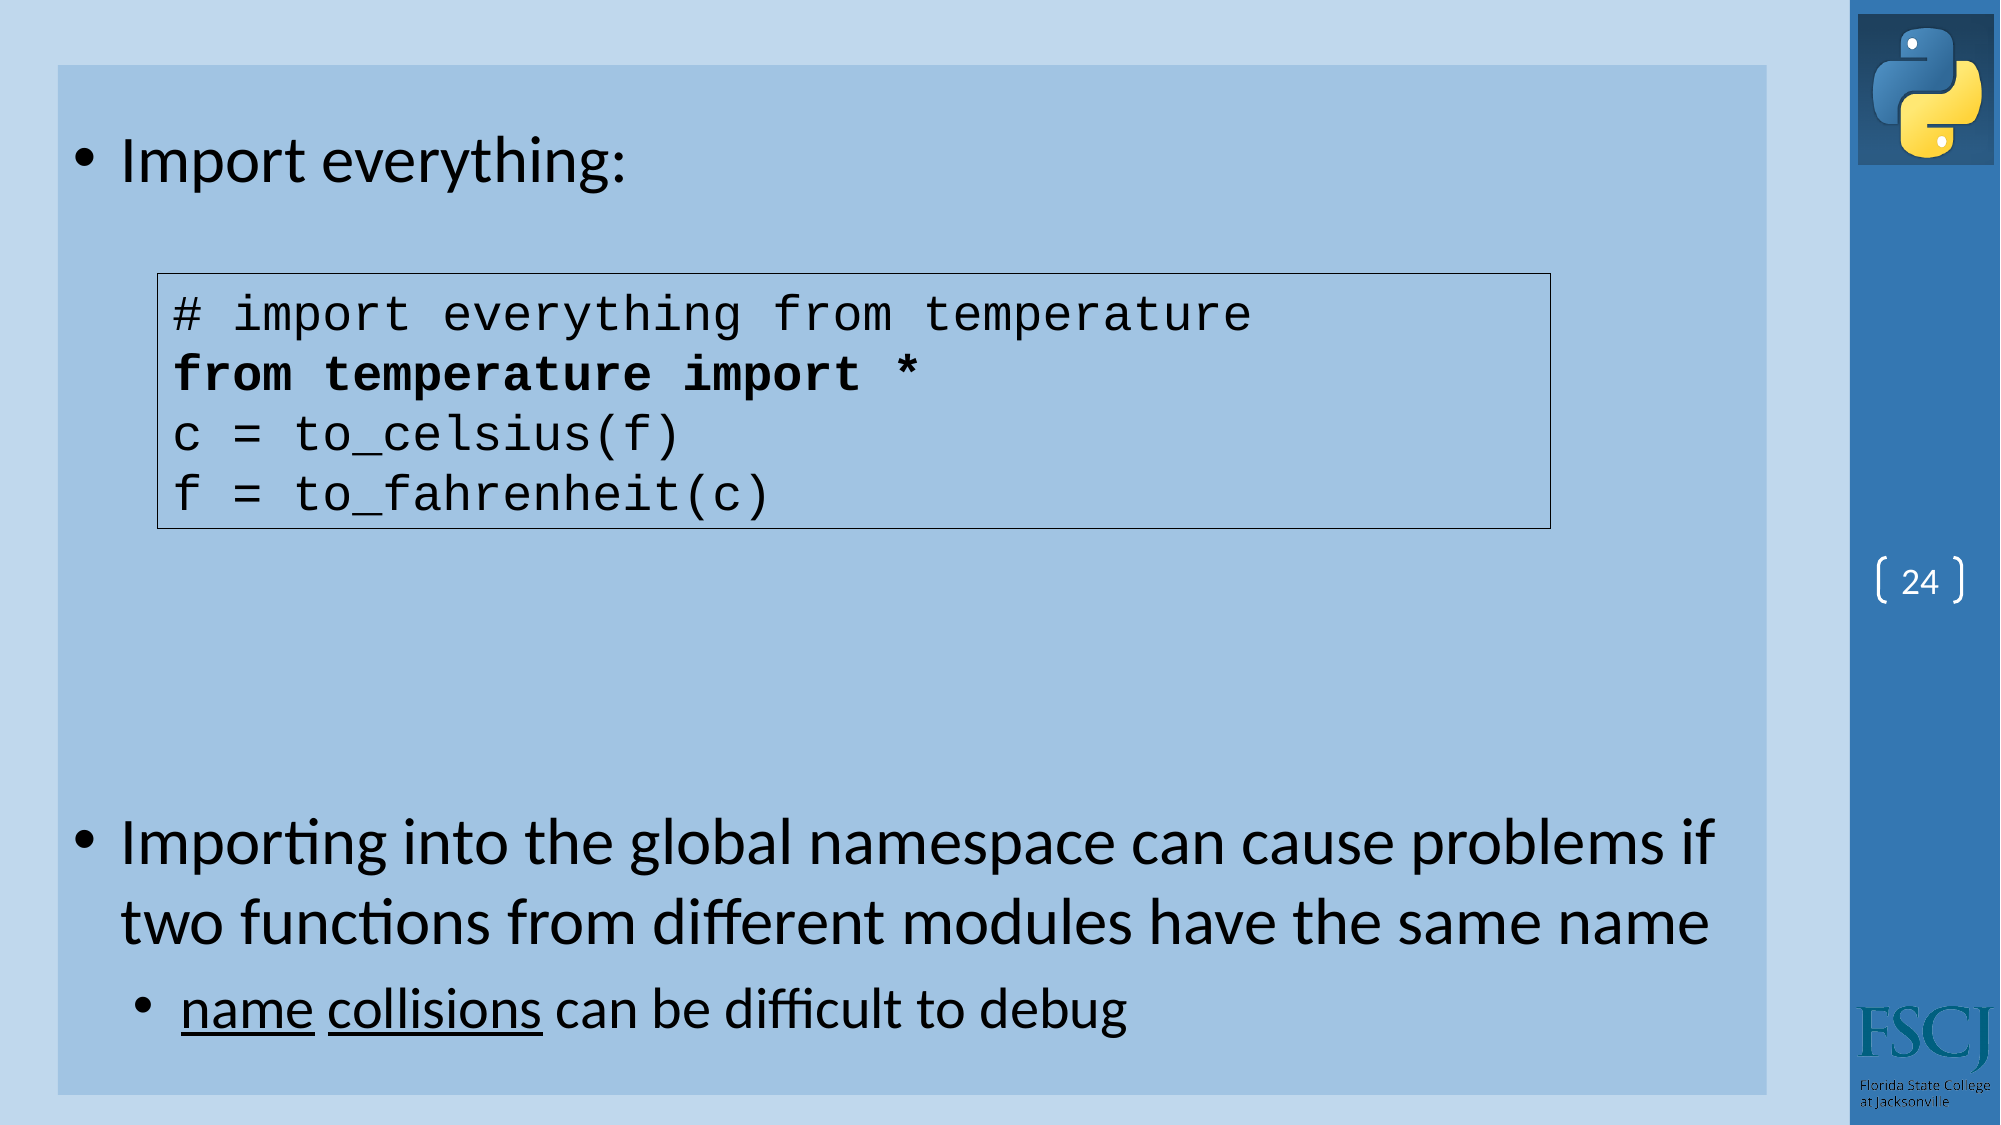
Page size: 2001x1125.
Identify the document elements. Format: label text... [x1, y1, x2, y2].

picture [1856, 1006, 1994, 1109]
text_box # import everything from temperature from temperature import * c = to_celsius(f) f = to_fahrenheit(c) [157, 273, 1551, 529]
list Import everything: Importing into the global namespace can cause problems if two functions from different modules have the same name name collisions can be difficult to debug [57, 65, 1767, 1095]
picture [1858, 14, 1994, 165]
slide_number 24 [1876, 555, 1964, 604]
